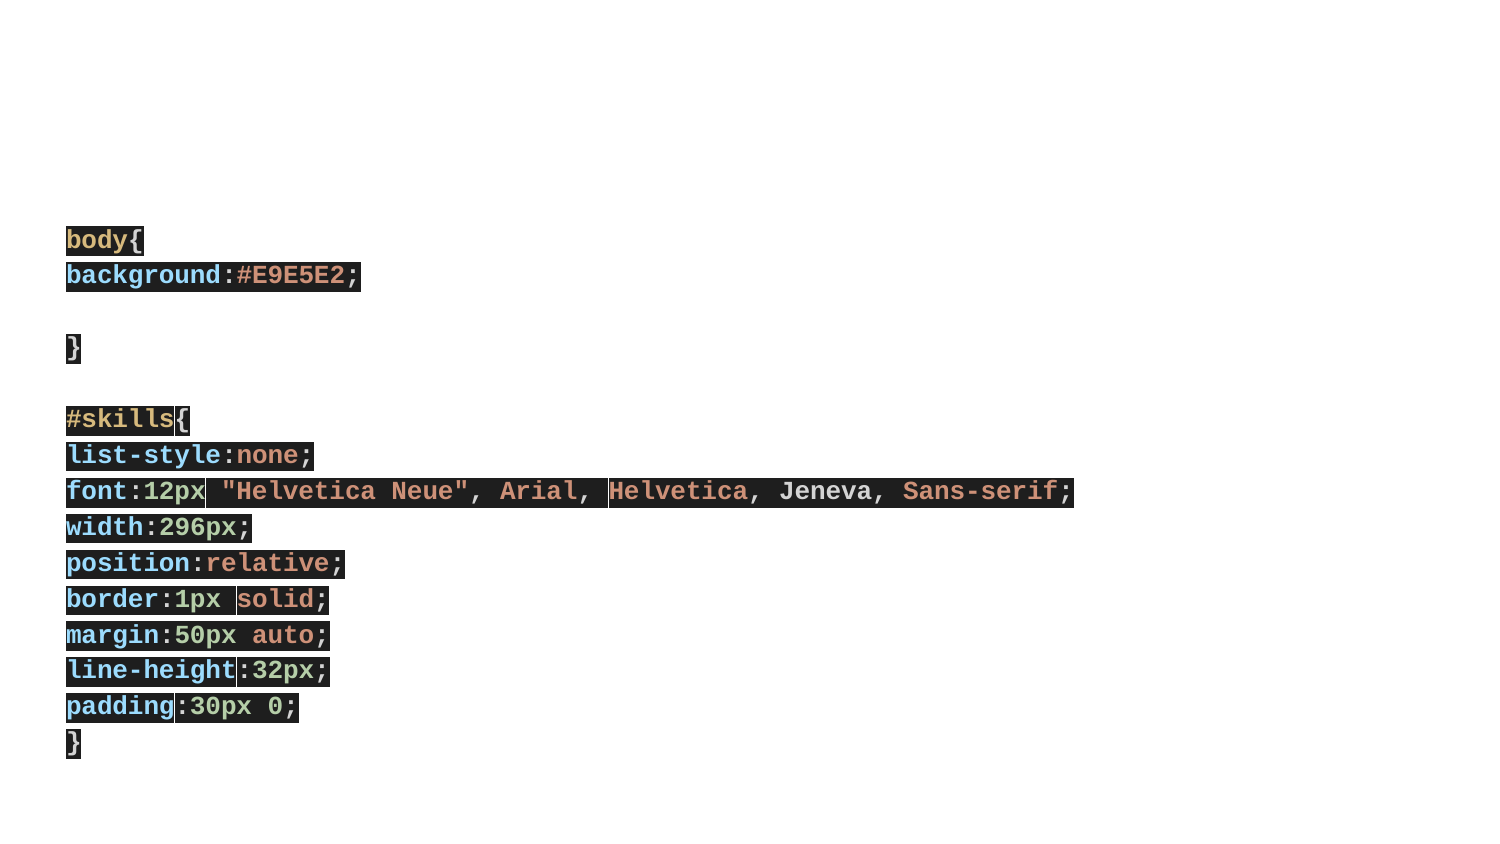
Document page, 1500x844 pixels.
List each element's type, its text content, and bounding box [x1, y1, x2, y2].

list body{ background:#E9E5E2; } #skills{ list-style:none; font:12px "Helvetica Neue", Arial, Helvetica, Jeneva, Sans-serif; width:296px; position:relative; border:1px solid; margin:50px auto; line-height:32px; padding:30px 0; } [51, 202, 1449, 750]
